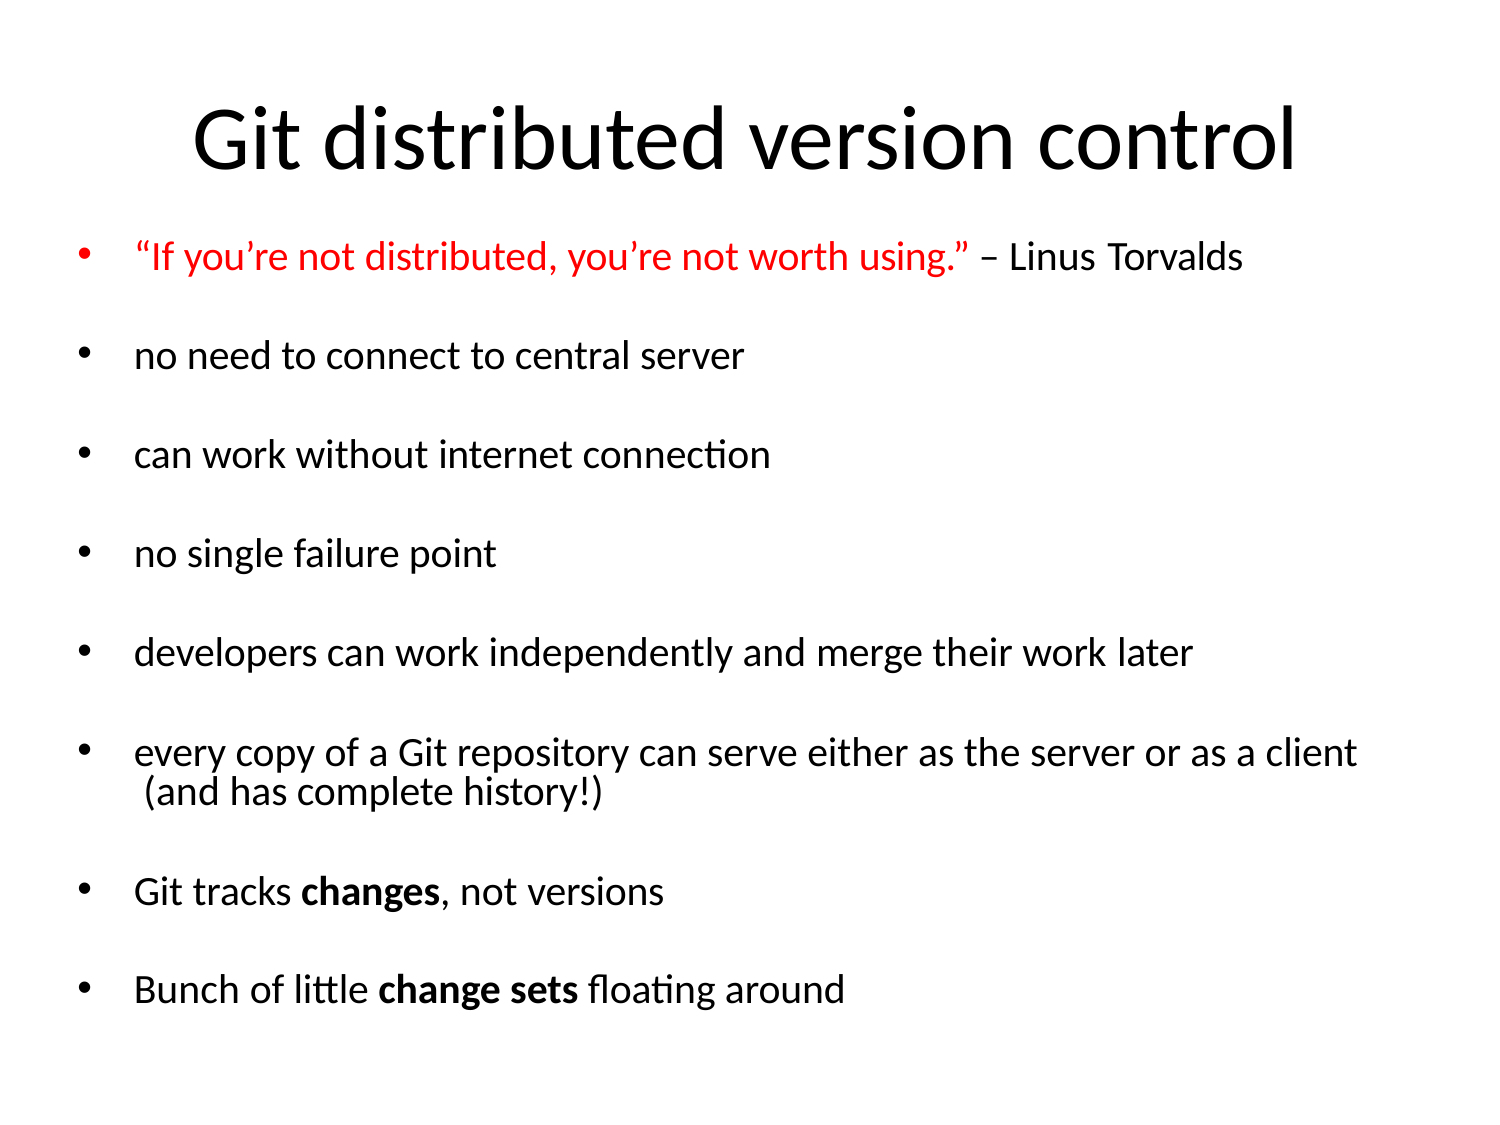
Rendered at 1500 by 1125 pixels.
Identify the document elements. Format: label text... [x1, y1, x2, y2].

title Git distributed version control [190, 75, 1310, 226]
text_box “If you’re not distributed, you’re not worth using.” – Linus Torvalds no need to connect to central server can work without internet connection no single failure point developers can work independently and merge their work later every copy of a Git repository can serve either as the server or as a client (and has complete history!) Git tracks changes, not versions Bunch of little change sets floating around [75, 226, 1366, 1013]
